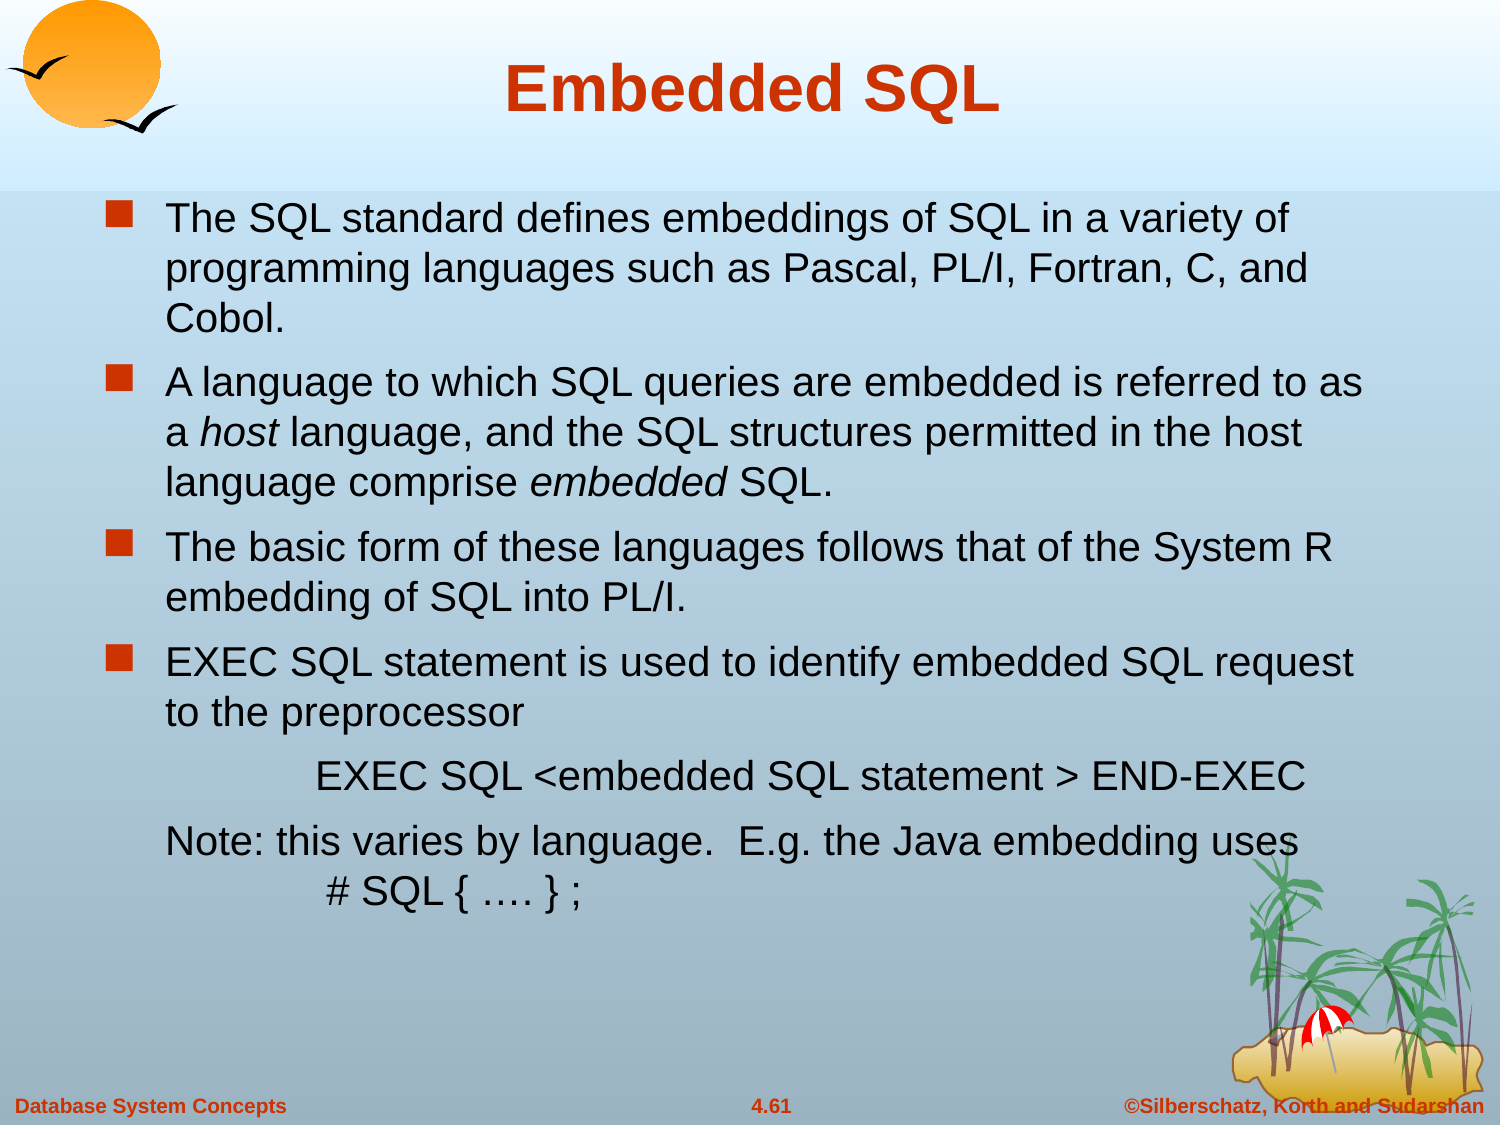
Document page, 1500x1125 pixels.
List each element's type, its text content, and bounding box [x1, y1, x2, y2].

list The SQL standard defines embeddings of SQL in a variety of programming languages such as Pascal, PL/I, Fortran, C, and Cobol. A language to which SQL queries are embedded is referred to as a host language, and the SQL structures permitted in the host language comprise embedded SQL. The basic form of these languages follows that of the System R embedding of SQL into PL/I. EXEC SQL statement is used to identify embedded SQL request to the preprocessor EXEC SQL <embedded SQL statement > END-EXEC Note: this varies by language. E.g. the Java embedding uses # SQL { …. } ; [93, 182, 1382, 984]
title Embedded SQL [90, 32, 1416, 134]
